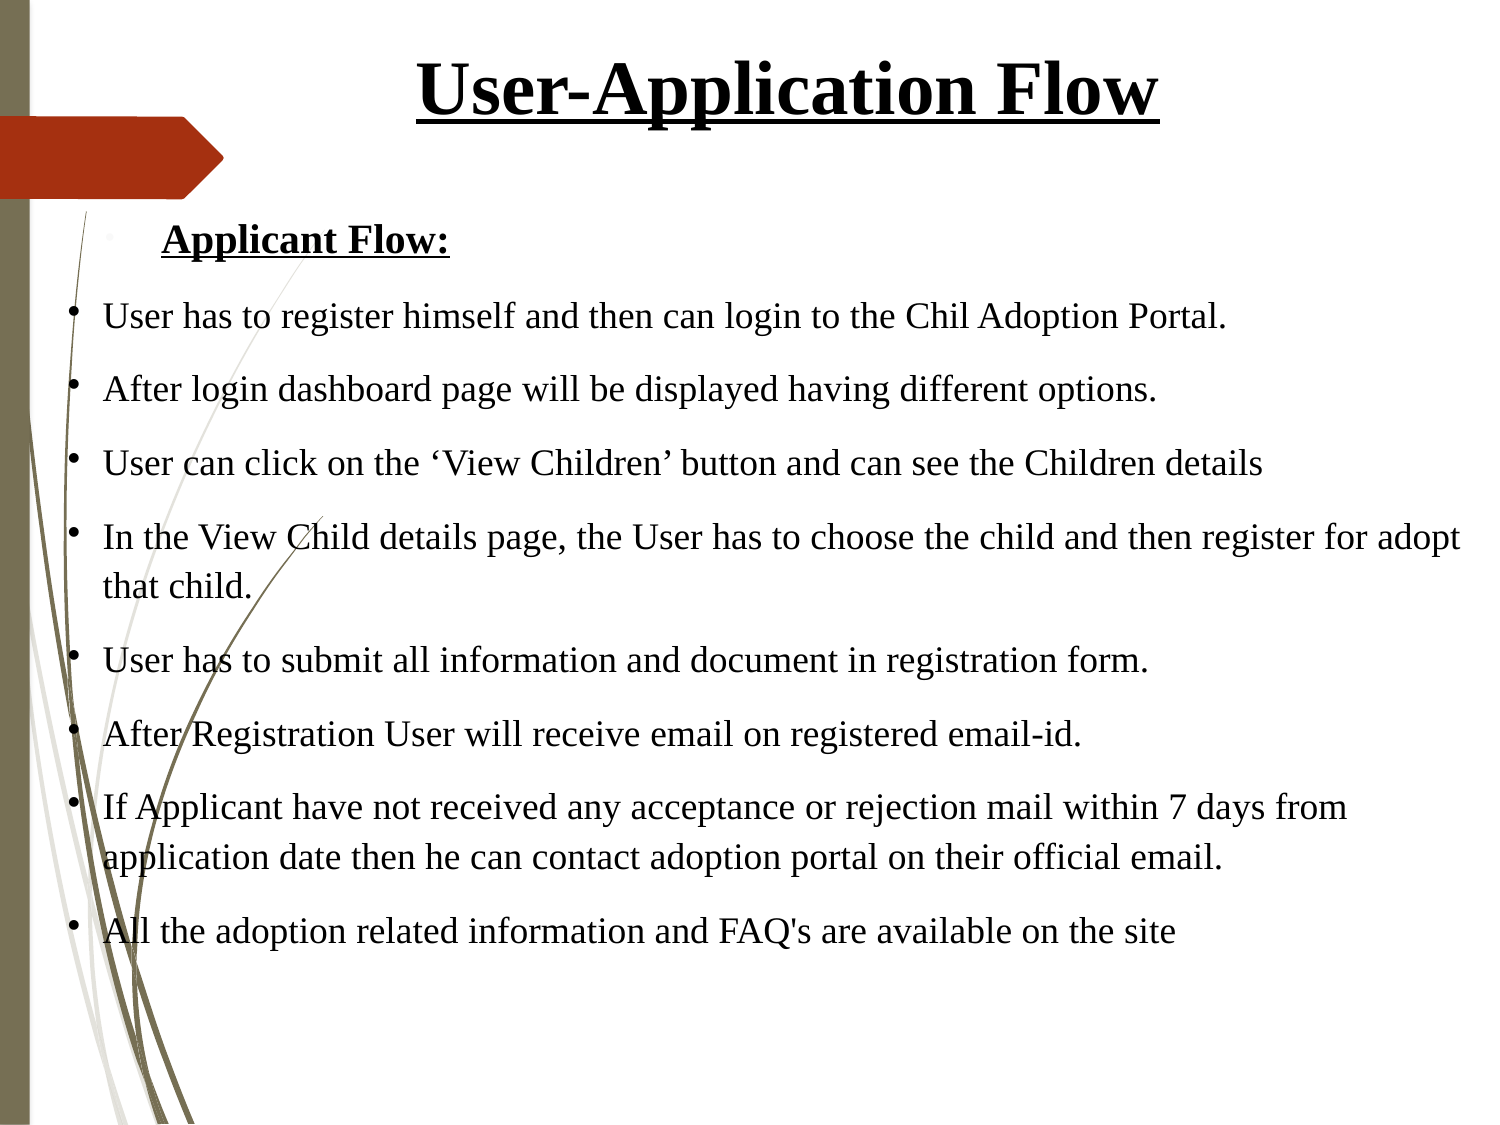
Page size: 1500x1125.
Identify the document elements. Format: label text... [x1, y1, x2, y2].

text_box User-Application Flow [325, 0, 1365, 69]
text_box Applicant Flow: User has to register himself and then can login to the Chil Adoption Portal. After login dashboard page will be displayed having different options. User can click on the ‘View Children’ button and can see the Children details In the View Child details page, the User has to choose the child and then register for adopt that child. User has to submit all information and document in registration form. After Registration User will receive email on registered email-id. If Applicant have not received any acceptance or rejection mail within 7 days from application date then he can contact adoption portal on their official email. All the adoption related information and FAQ's are available on the site [52, 69, 1491, 1117]
